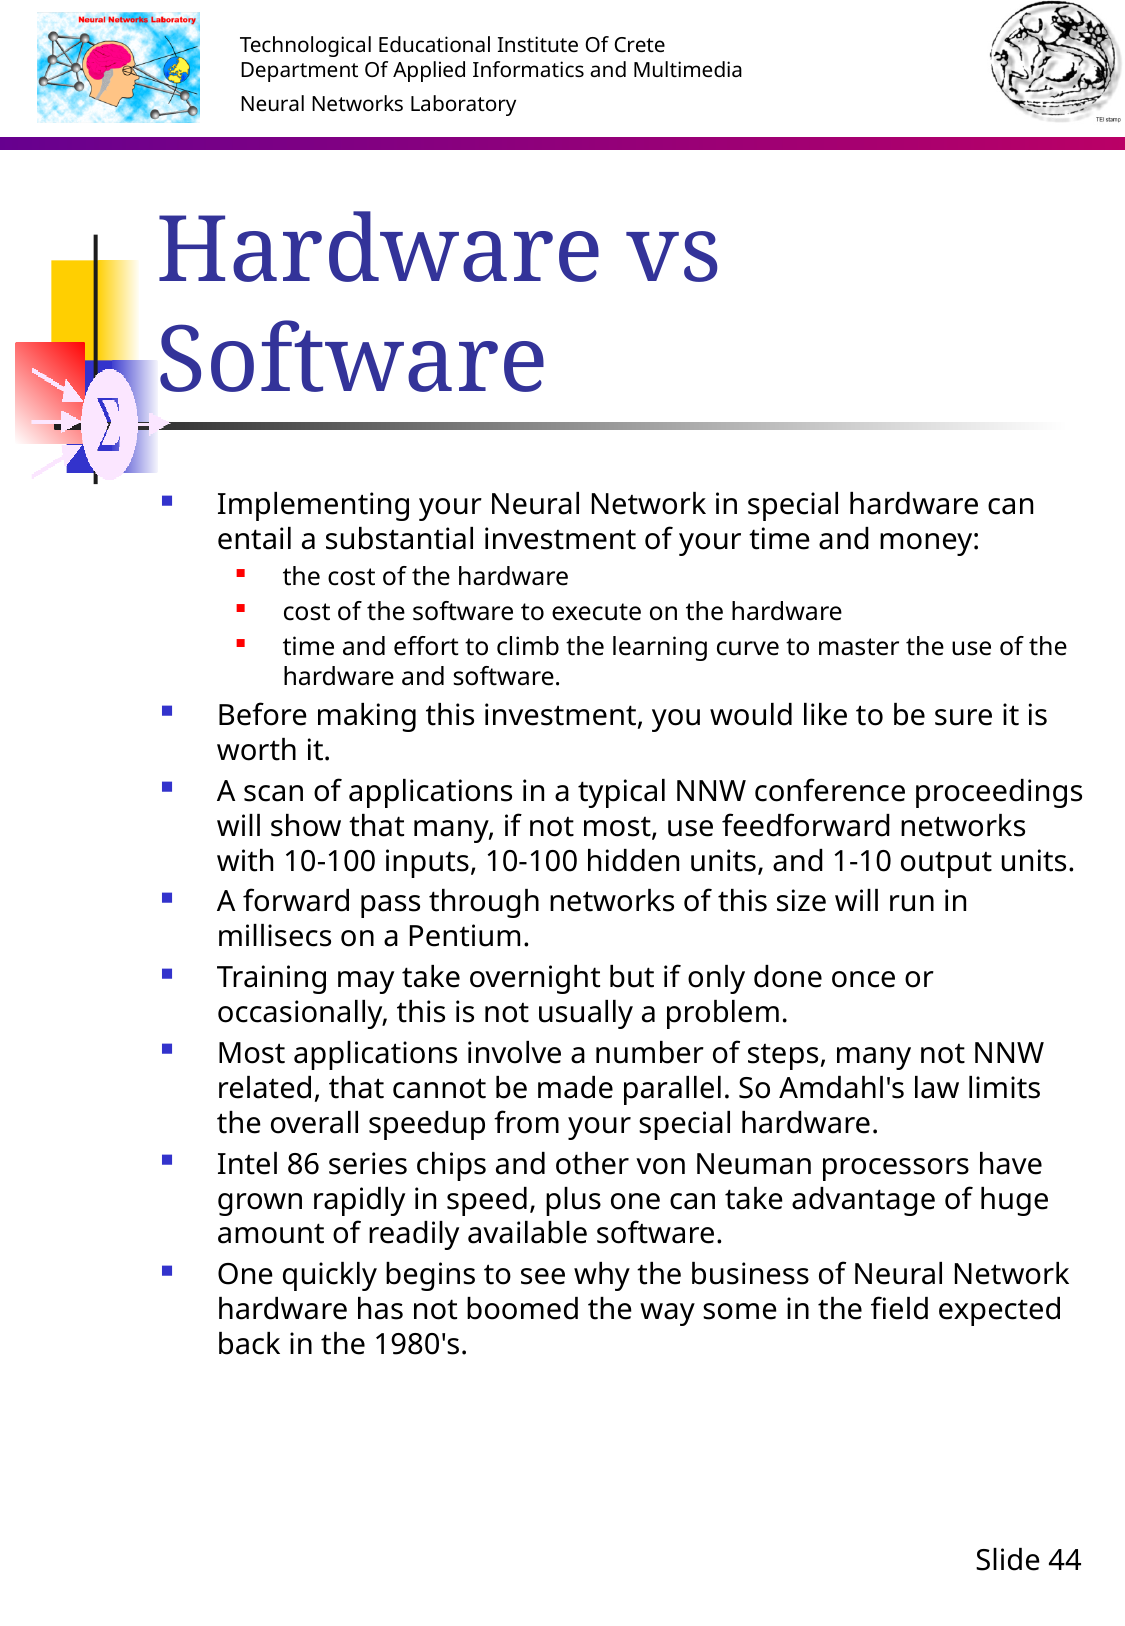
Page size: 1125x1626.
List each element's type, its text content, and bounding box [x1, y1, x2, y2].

slide_number Slide 44 [862, 1512, 1098, 1590]
picture [987, 0, 1125, 127]
picture [37, 12, 200, 123]
picture [0, 321, 202, 529]
title Hardware vs Software [141, 146, 1101, 418]
list Implementing your Neural Network in special hardware can entail a substantial investment of your time and money: the cost of the hardware cost of the software to execute on the hardware time and effort to climb the learning curve to master the use of the hardware and software. Before making this investment, you would like to be sure it is worth it. A scan of applications in a typical NNW conference proceedings will show that many, if not most, use feedforward networks with 10-100 inputs, 10-100 hidden units, and 1-10 output units. A forward pass through networks of this size will run in millisecs on a Pentium. Training may take overnight but if only done once or occasionally, this is not usually a problem. Most applications involve a number of steps, many not NNW related, that cannot be made parallel. So Amdahl's law limits the overall speedup from your special hardware. Intel 86 series chips and other von Neuman processors have grown rapidly in speed, plus one can take advantage of huge amount of readily available software. One quickly begins to see why the business of Neural Network hardware has not boomed the way some in the field expected back in the 1980's. [145, 477, 1103, 1454]
